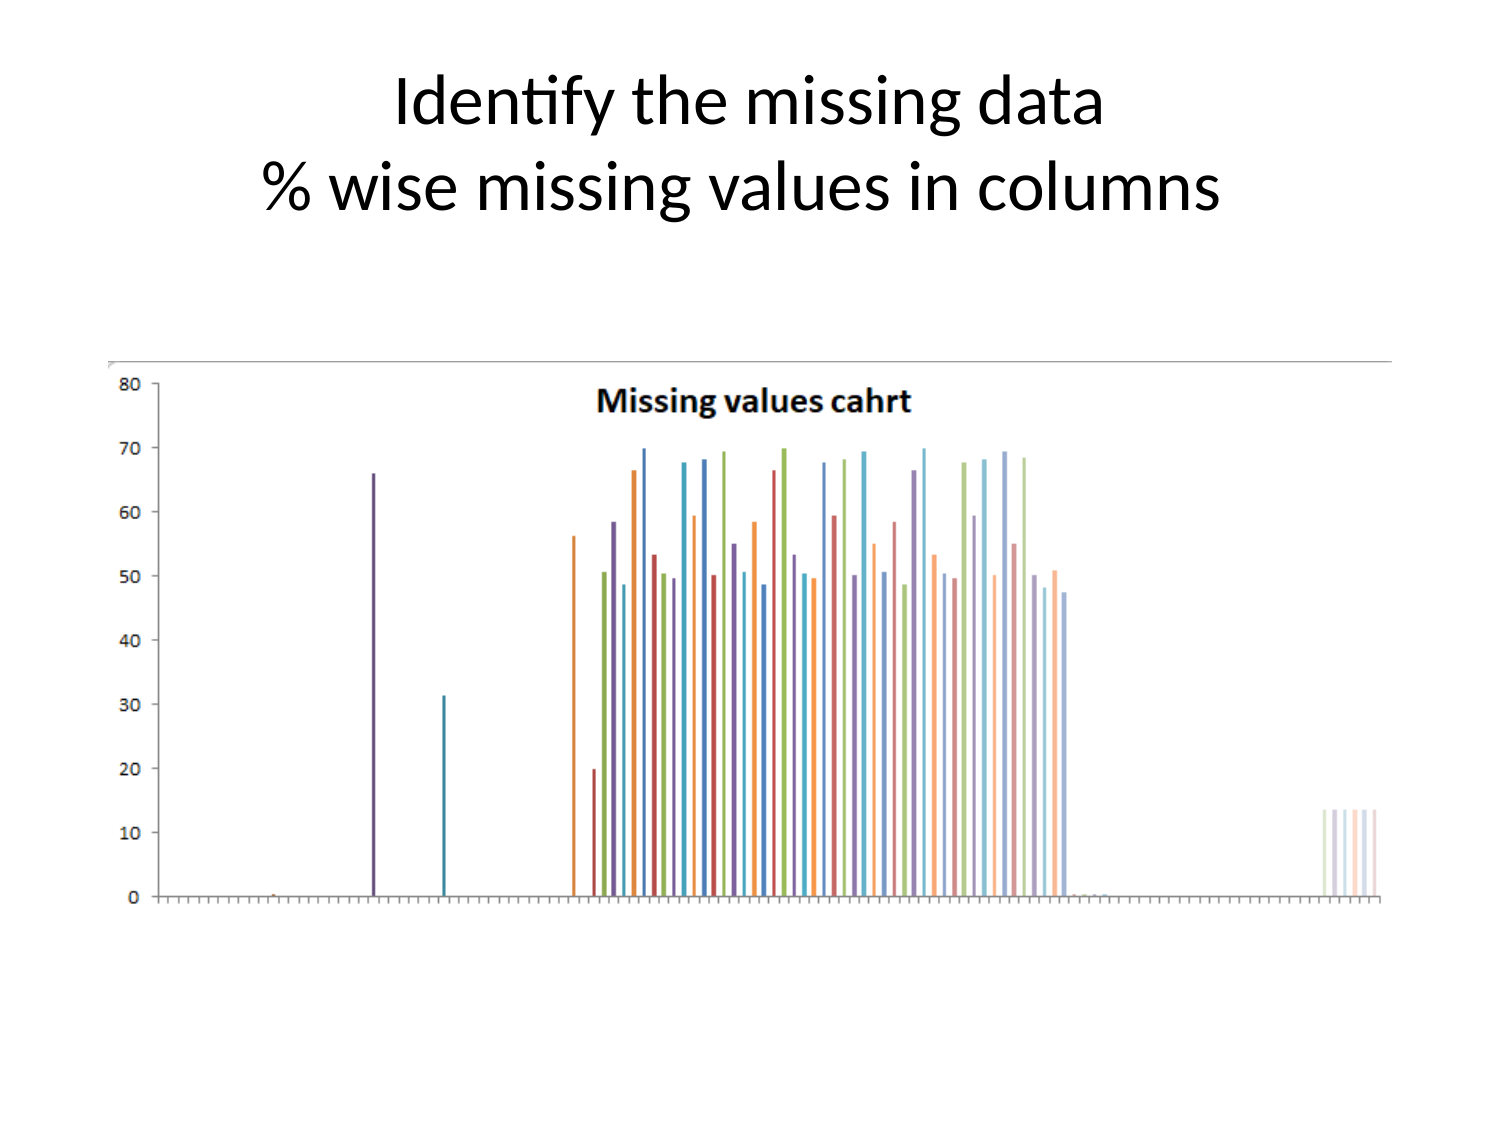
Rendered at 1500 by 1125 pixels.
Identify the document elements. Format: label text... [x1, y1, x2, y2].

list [108, 360, 1392, 907]
title Identify the missing data % wise missing values in columns [75, 45, 1425, 233]
